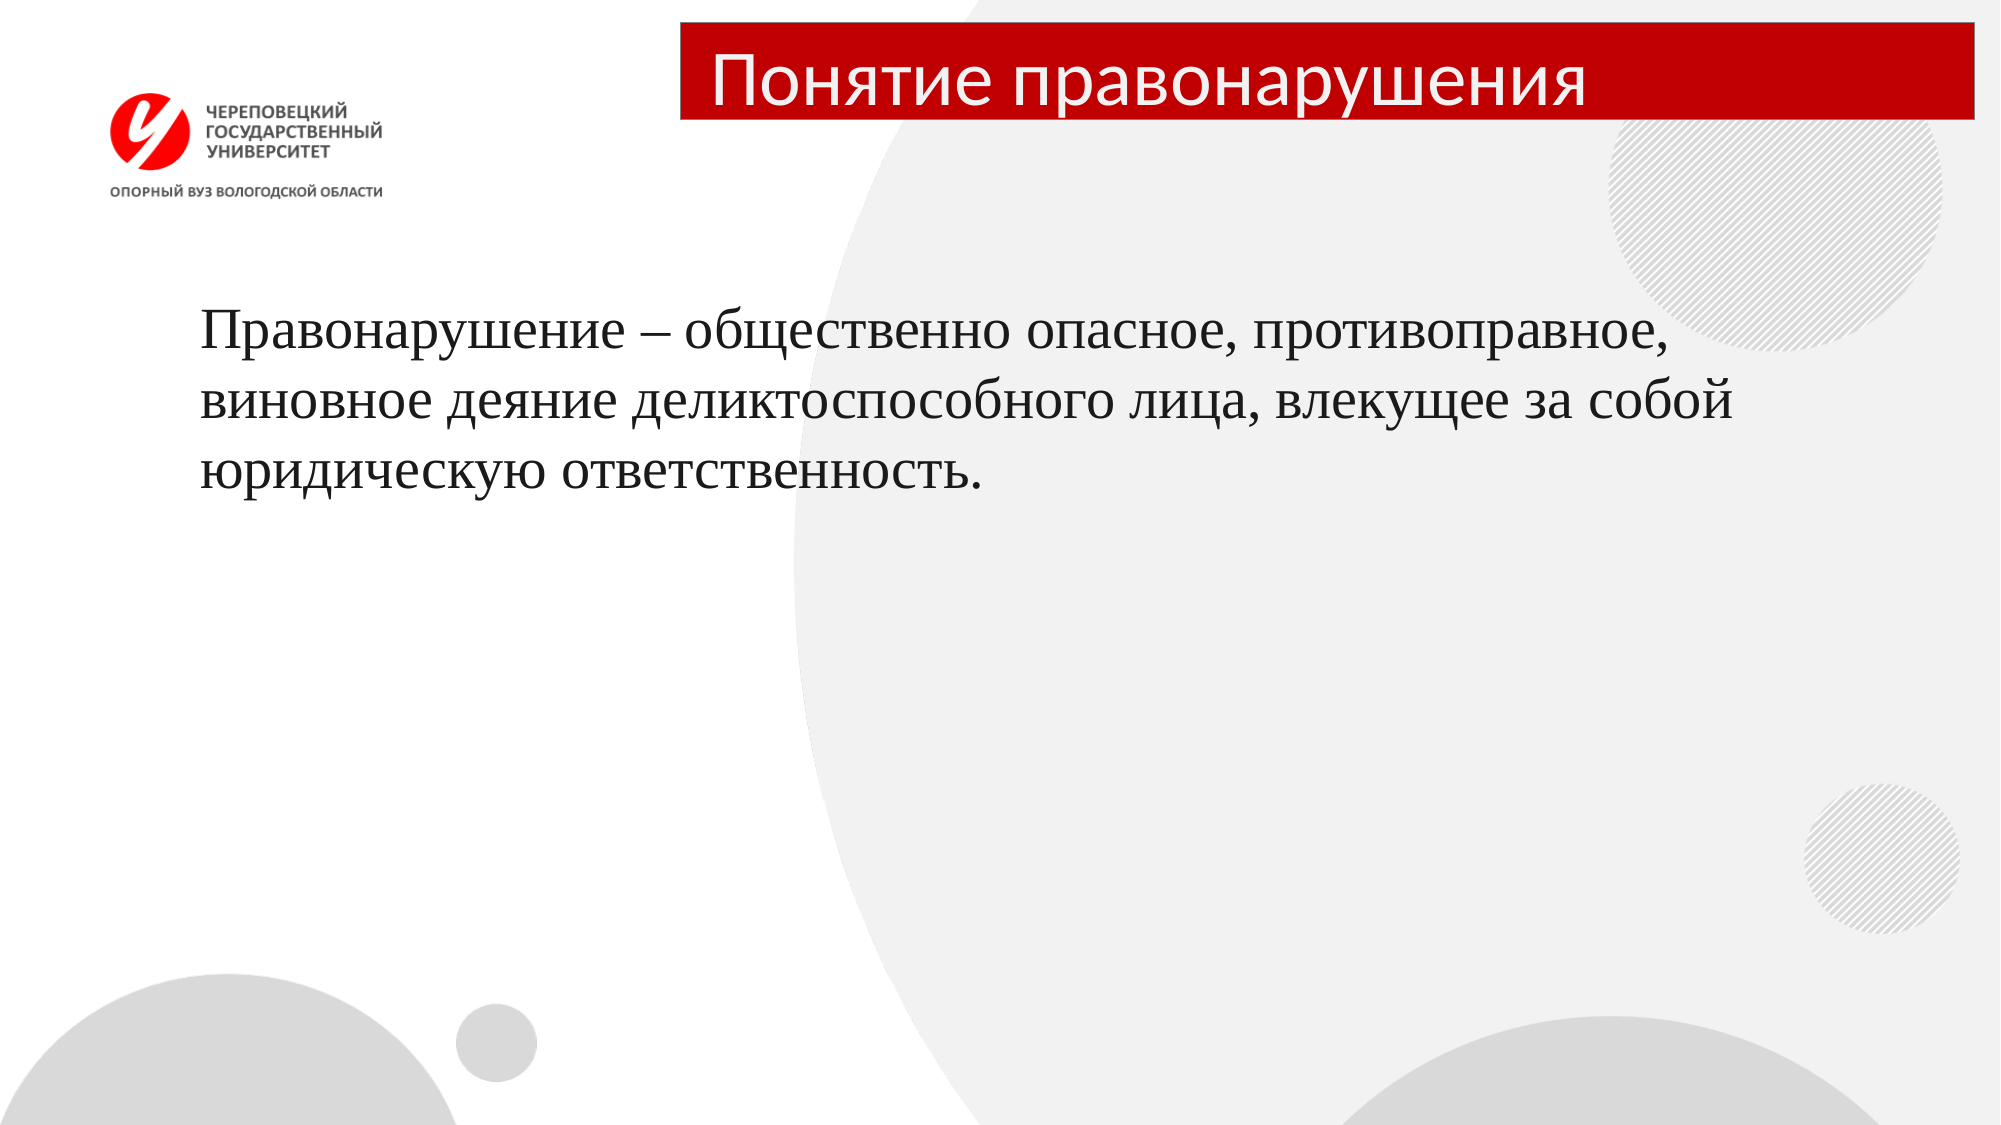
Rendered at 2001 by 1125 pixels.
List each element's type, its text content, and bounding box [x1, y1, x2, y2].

title Понятие правонарушения [680, 22, 1975, 120]
picture [0, 0, 2001, 1125]
text_box Правонарушение – общественно опасное, противоправное, виновное деяние деликтоспособного лица, влекущее за собой юридическую ответственность. [185, 282, 1764, 507]
